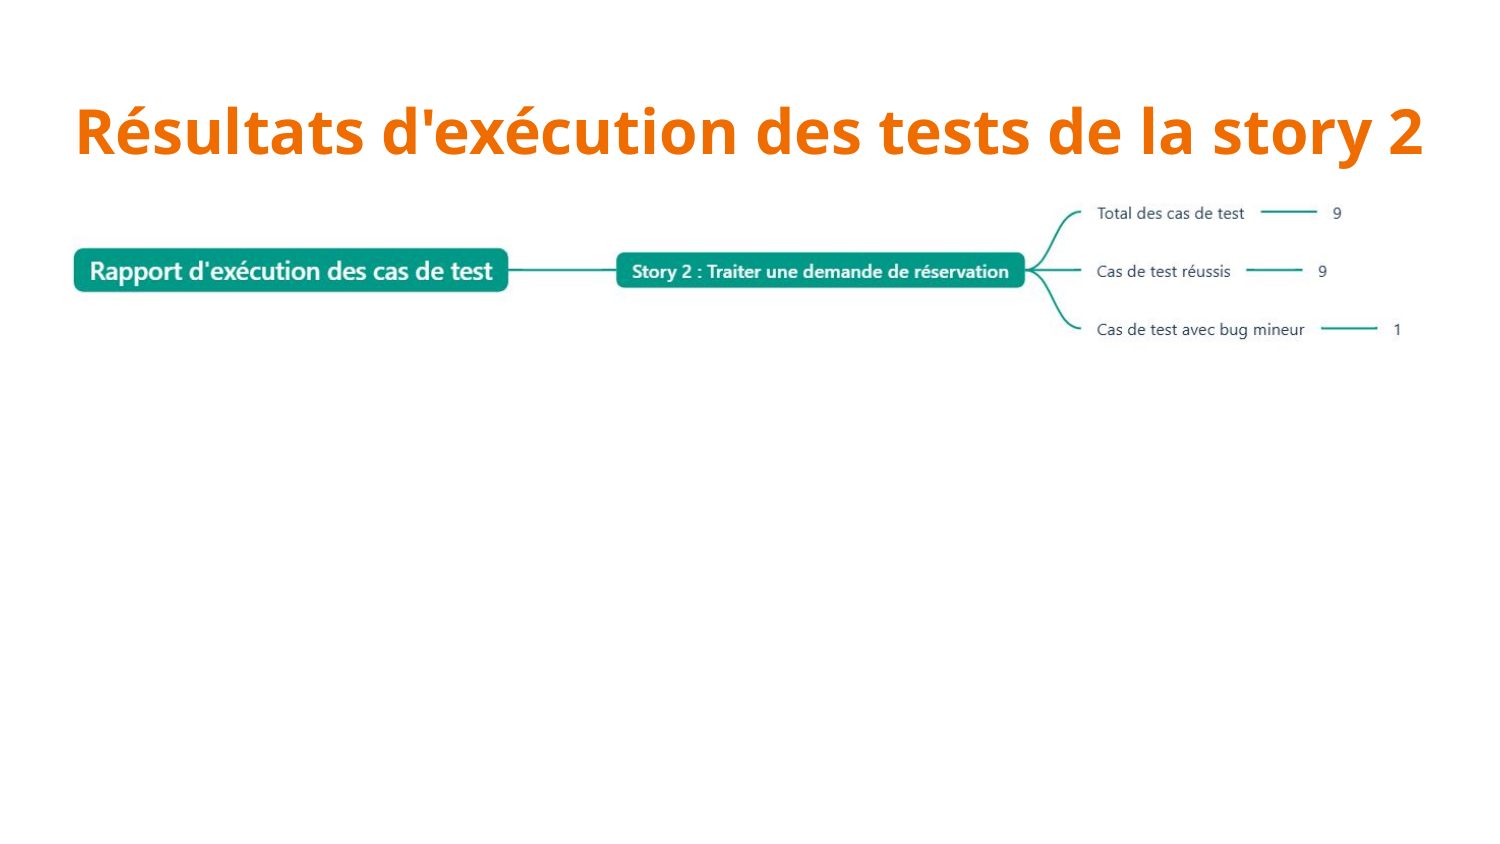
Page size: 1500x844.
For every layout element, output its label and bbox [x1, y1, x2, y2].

picture [24, 24, 1476, 588]
